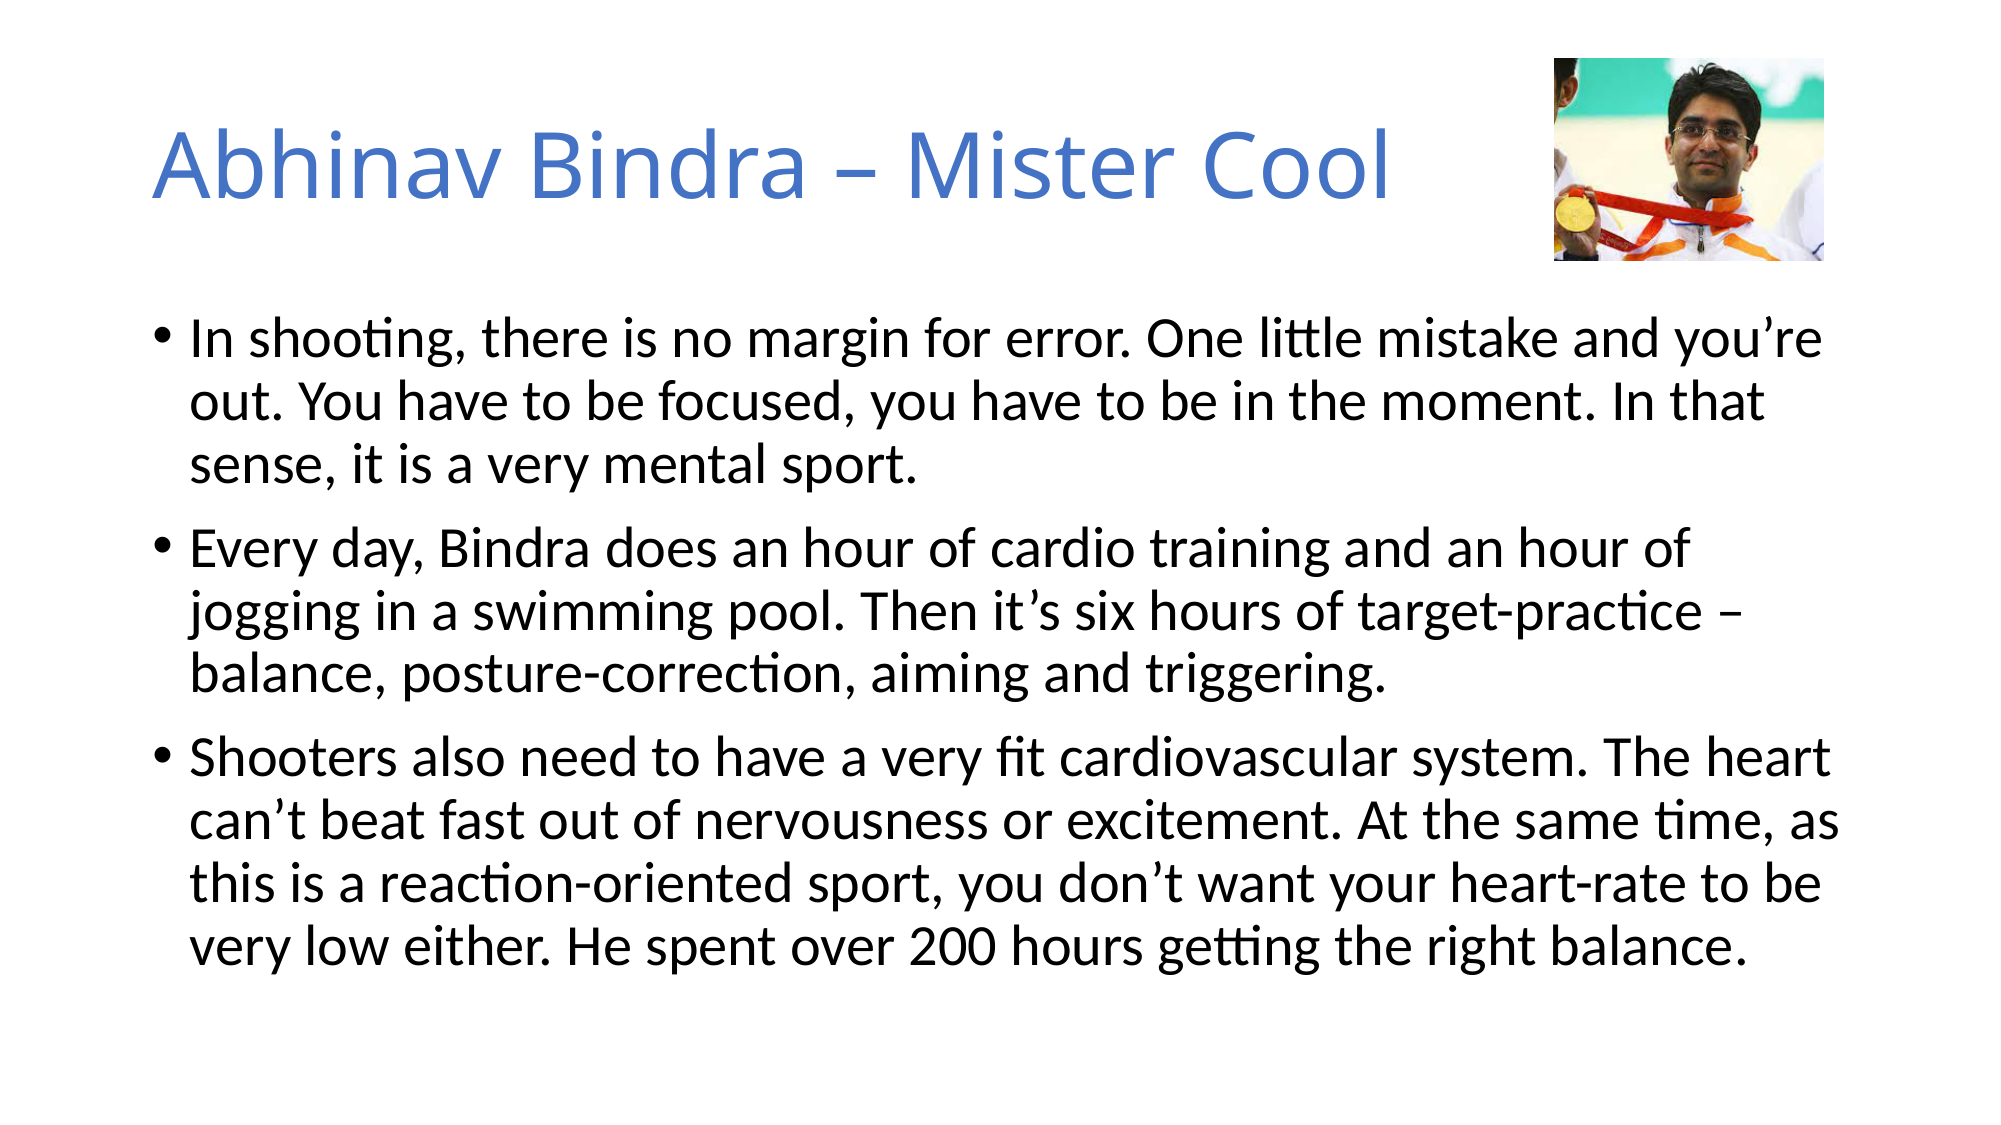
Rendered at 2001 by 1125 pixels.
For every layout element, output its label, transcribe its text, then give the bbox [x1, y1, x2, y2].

title Abhinav Bindra – Mister Cool [137, 59, 1863, 278]
picture [1554, 58, 1824, 261]
list In shooting, there is no margin for error. One little mistake and you’re out. You have to be focused, you have to be in the moment. In that sense, it is a very mental sport. Every day, Bindra does an hour of cardio training and an hour of jogging in a swimming pool. Then it’s six hours of target-practice – balance, posture-correction, aiming and triggering. Shooters also need to have a very fit cardiovascular system. The heart can’t beat fast out of nervousness or excitement. At the same time, as this is a reaction-oriented sport, you don’t want your heart-rate to be very low either. He spent over 200 hours getting the right balance. [137, 299, 1863, 1014]
